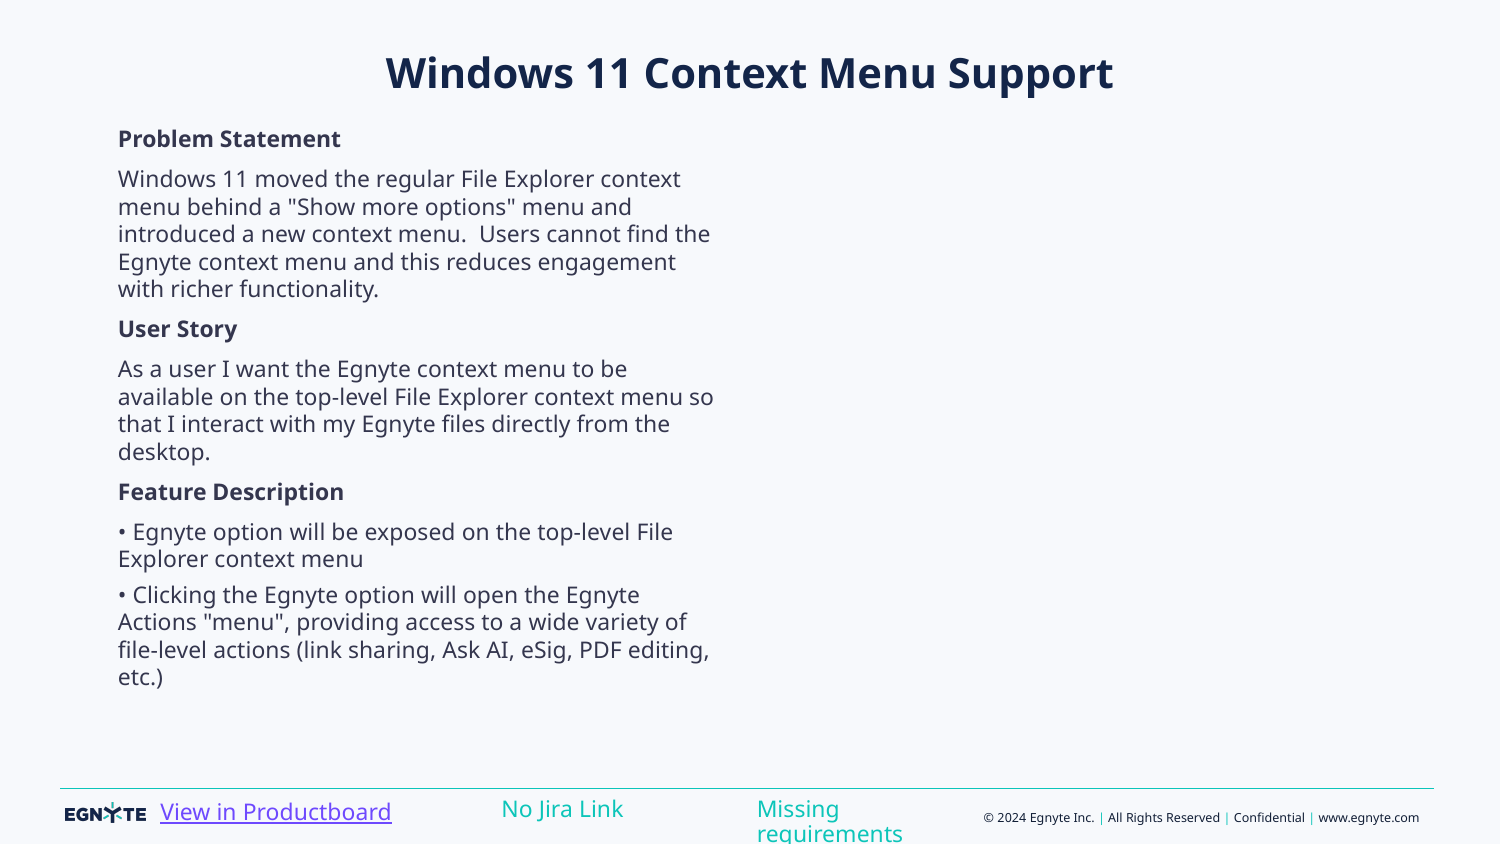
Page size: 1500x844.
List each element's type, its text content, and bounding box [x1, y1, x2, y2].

picture [65, 802, 145, 823]
list No Jira Link [486, 790, 741, 835]
list Missing requirements [742, 790, 997, 835]
title Windows 11 Context Menu Support [103, 44, 1397, 106]
list Problem Statement Windows 11 moved the regular File Explorer context menu behind a "Show more options" menu and introduced a new context menu. Users cannot find the Egnyte context menu and this reduces engagement with richer functionality. User Story As a user I want the Egnyte context menu to be available on the top-level File Explorer context menu so that I interact with my Egnyte files directly from the desktop. Feature Description • Egnyte option will be exposed on the top-level File Explorer context menu • Clicking the Egnyte option will open the Egnyte Actions "menu", providing access to a wide variety of file-level actions (link sharing, Ask AI, eSig, PDF editing, etc.) [103, 117, 741, 693]
list View in Productboard [145, 790, 486, 835]
